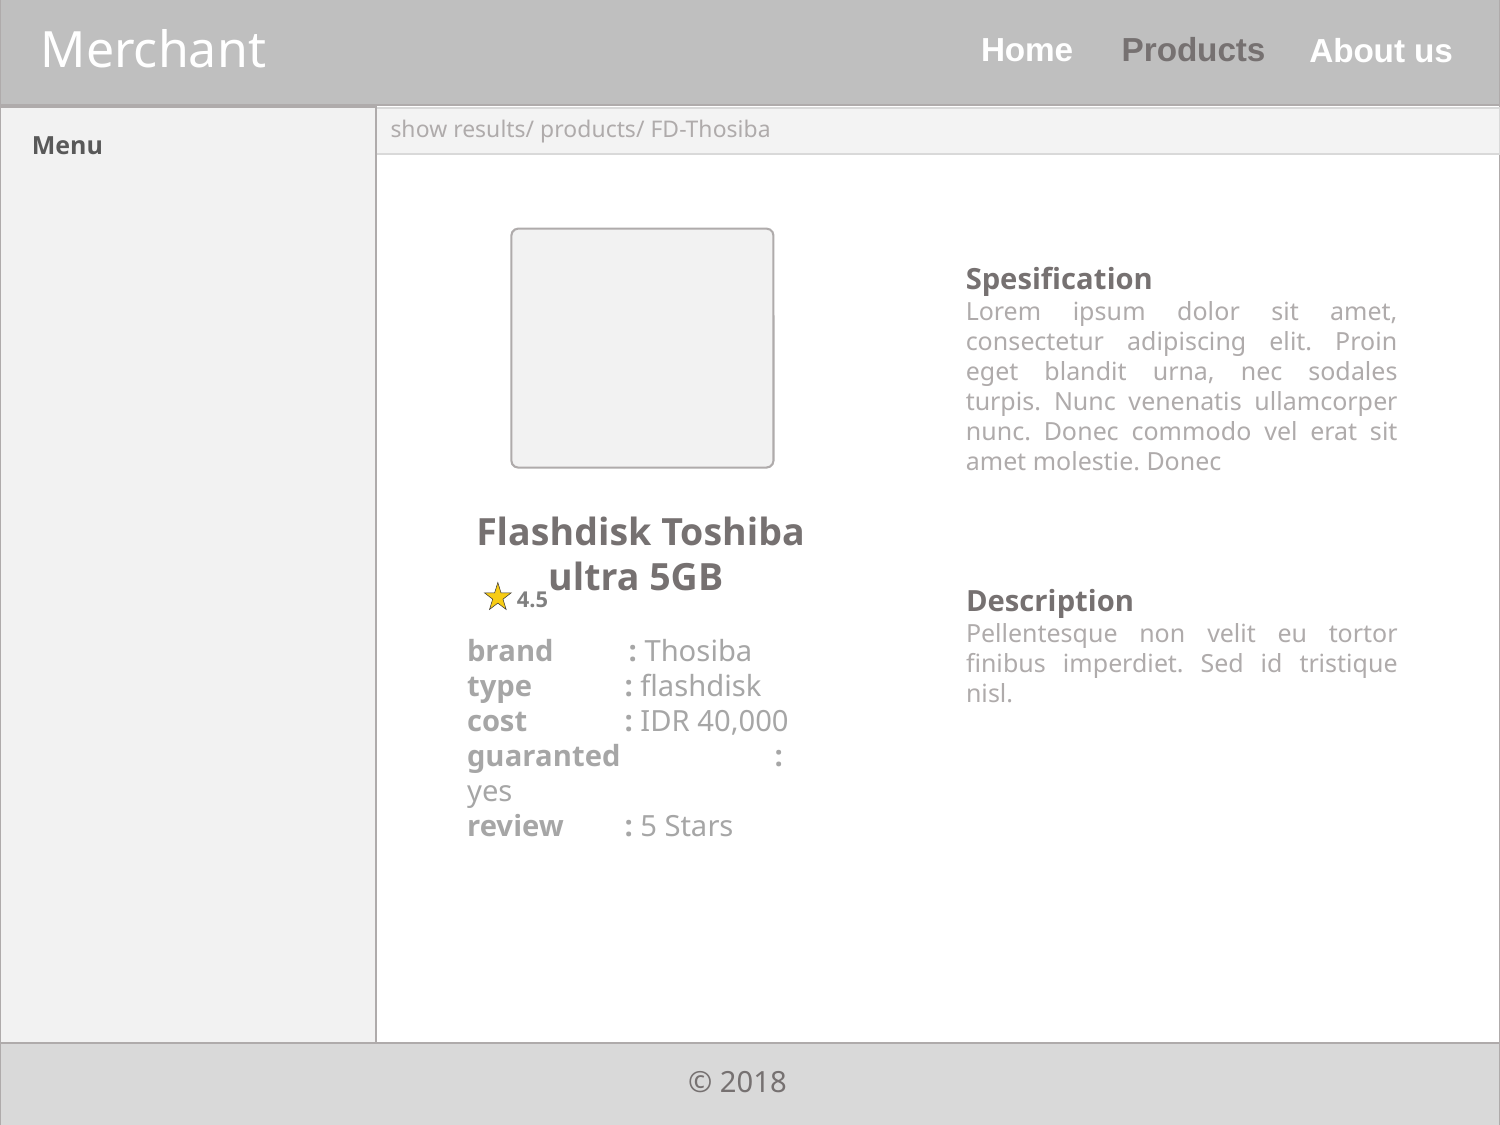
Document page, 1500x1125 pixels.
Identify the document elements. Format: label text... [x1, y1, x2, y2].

text_box [0, 0, 1500, 106]
text_box 4.5 [502, 578, 577, 620]
text_box Description Pellentesque non velit eu tortor finibus imperdiet. Sed id tristique nisl. [951, 540, 1413, 715]
text_box Menu [17, 121, 247, 167]
text_box Flashdisk Toshiba ultra 5GB brand : Thosiba type : flashdisk cost : IDR 40,000 guaranted : yes review : 5 Stars [452, 500, 830, 920]
text_box Products [1051, 20, 1336, 76]
text_box [377, 155, 1500, 1042]
text_box [510, 227, 775, 469]
text_box Spesification Lorem ipsum dolor sit amet, consectetur adipiscing elit. Proin eget blandit urna, nec sodales turpis. Nunc venenatis ullamcorper nunc. Donec commodo vel erat sit amet molestie. Donec [951, 218, 1413, 483]
text_box [481, 579, 502, 613]
text_box © 2018 [595, 1056, 880, 1107]
text_box [0, 106, 377, 1044]
text_box About us [1238, 21, 1500, 77]
text_box [377, 107, 1500, 155]
text_box [0, 1042, 1500, 1125]
text_box show results/ products/ FD-Thosiba [377, 107, 1035, 150]
text_box Merchant [26, 10, 311, 86]
text_box Home [884, 20, 1051, 76]
